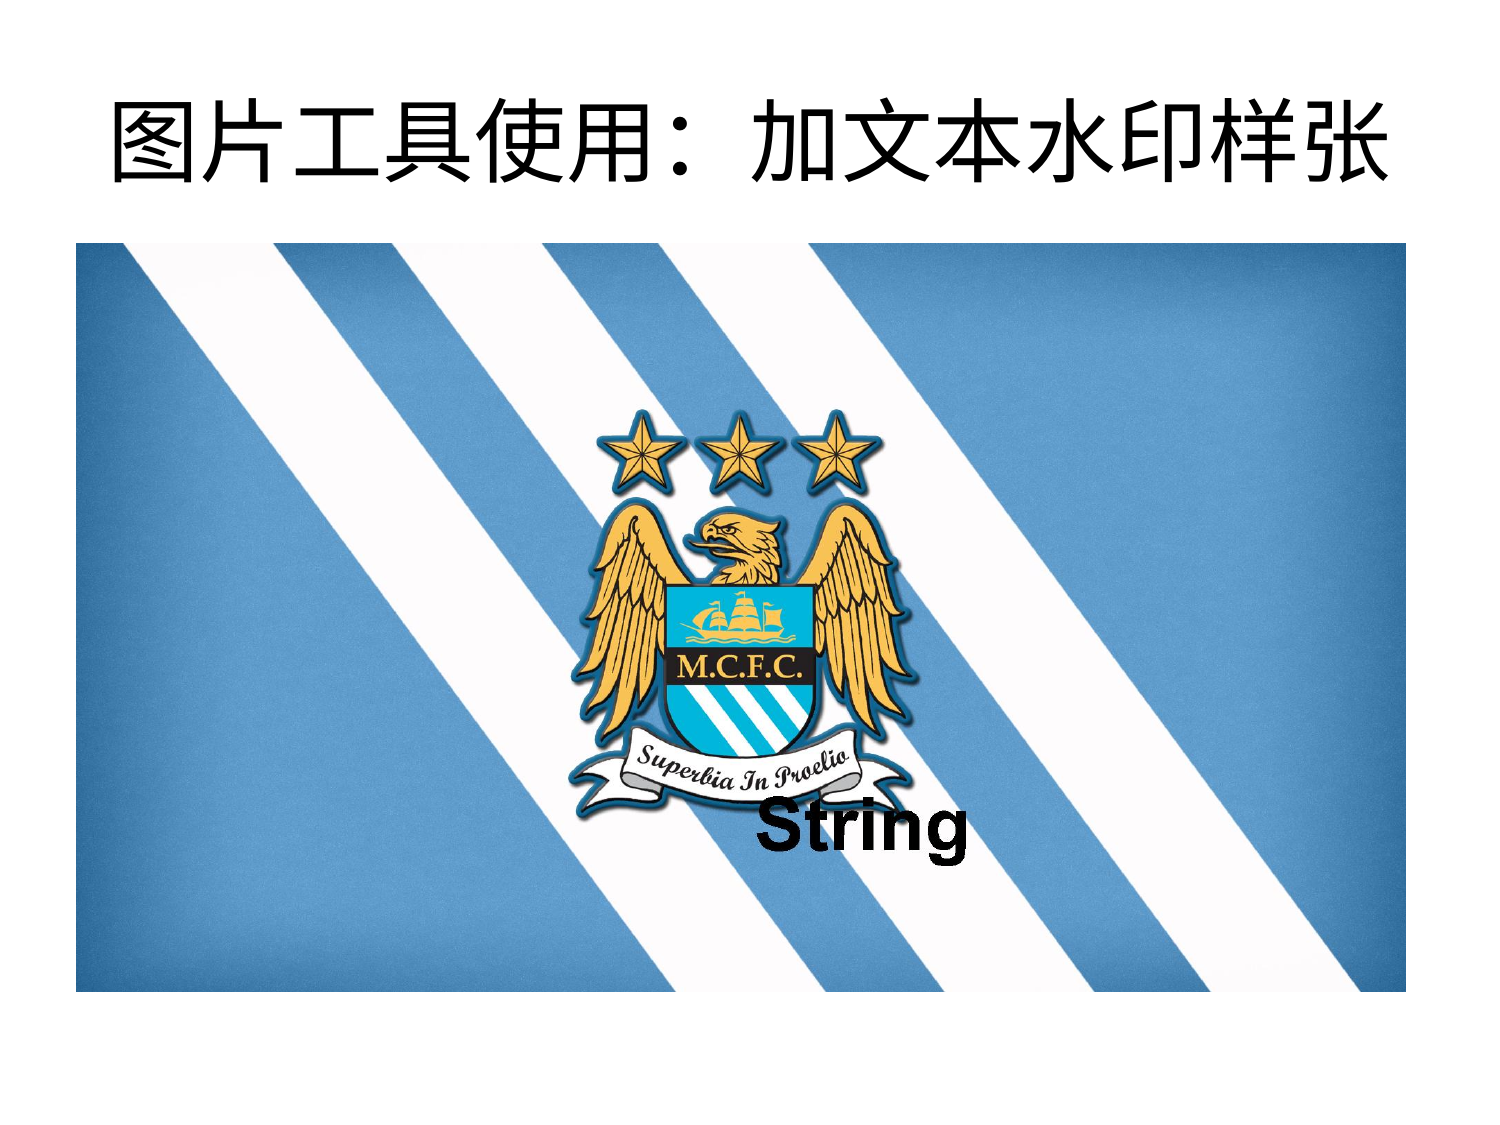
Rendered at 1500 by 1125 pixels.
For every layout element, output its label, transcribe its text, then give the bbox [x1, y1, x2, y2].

picture [76, 243, 1406, 992]
title 图片工具使用：加文本水印样张 [75, 45, 1425, 233]
